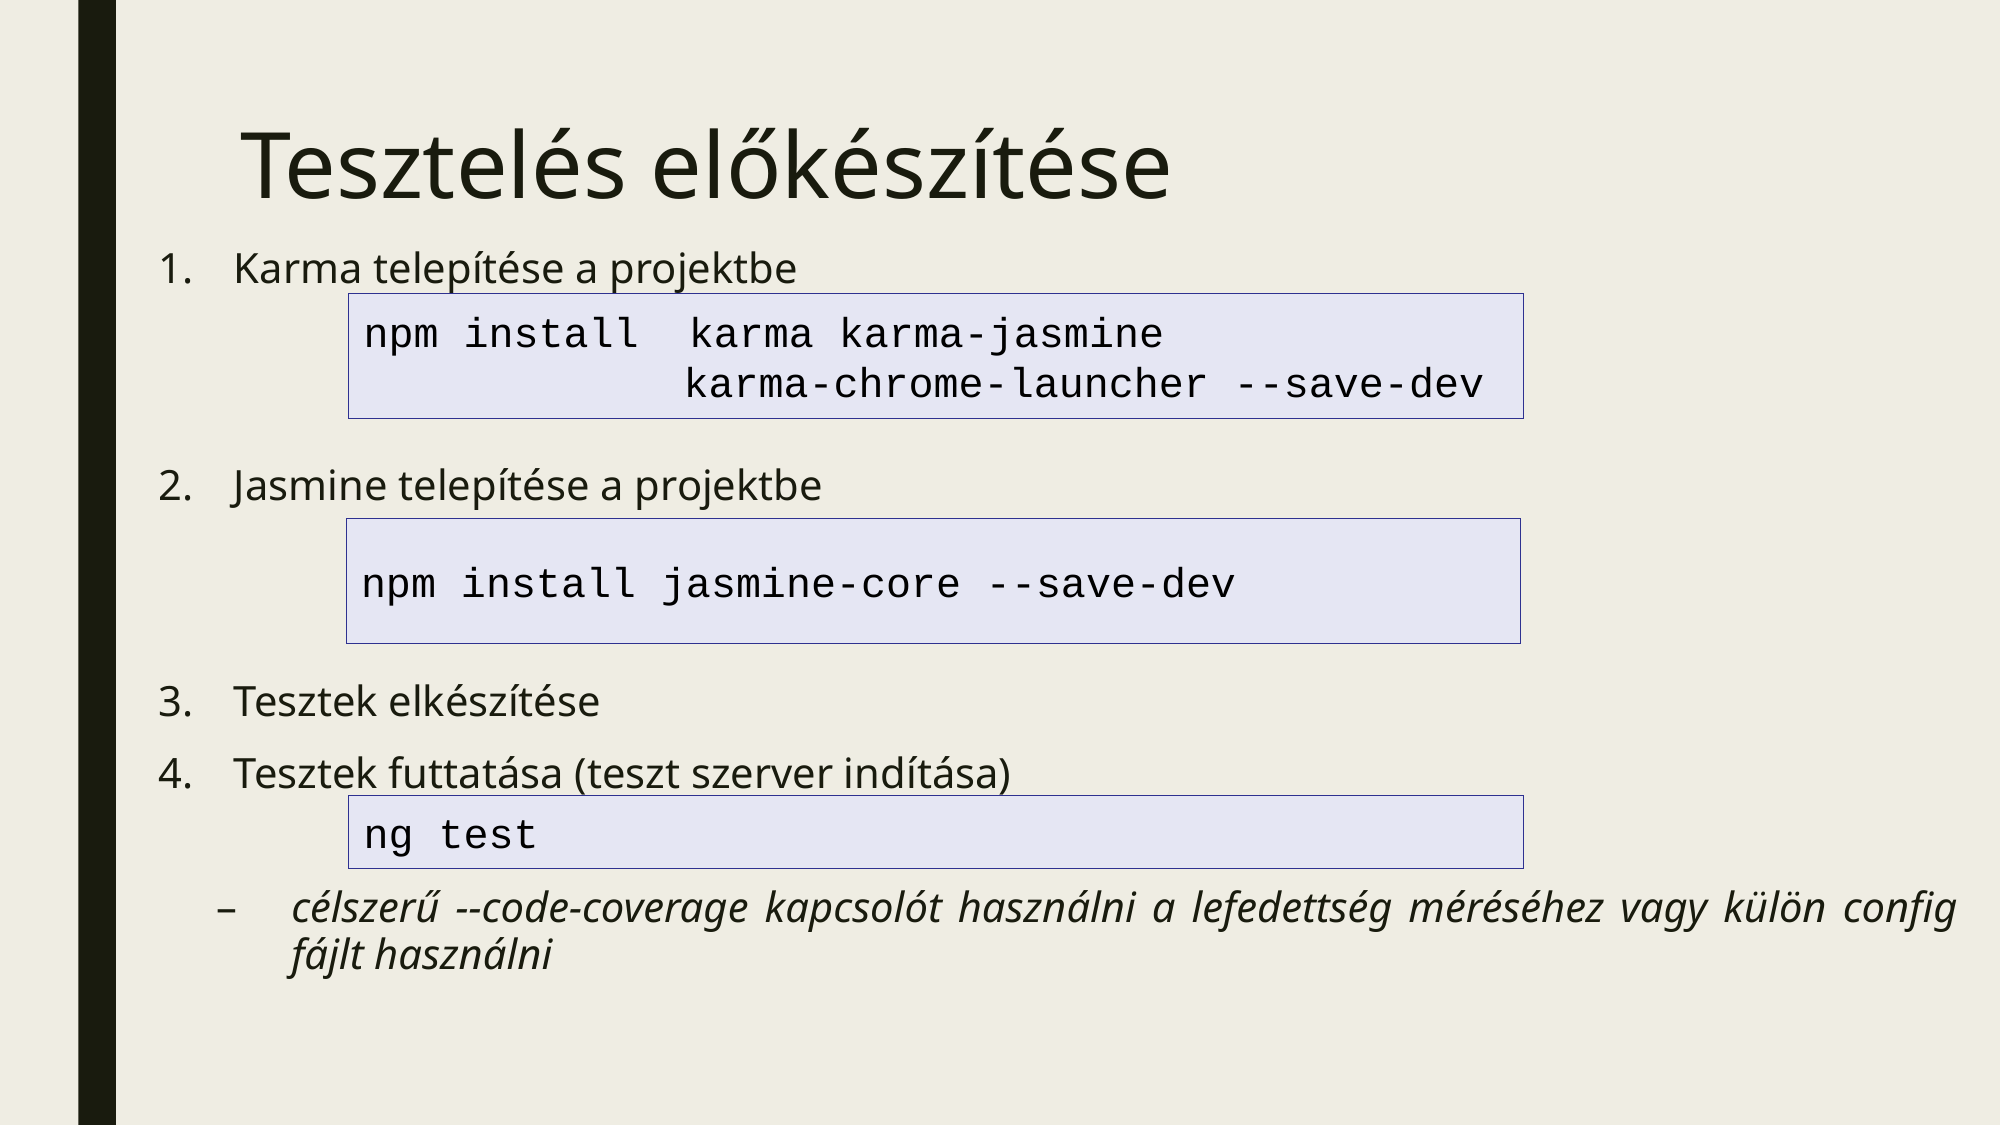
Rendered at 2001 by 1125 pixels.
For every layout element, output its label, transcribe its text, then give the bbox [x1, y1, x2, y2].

text_box npm install karma karma-jasmine karma-chrome-launcher --save-dev [348, 293, 1524, 419]
title Tesztelés előkészítése [225, 112, 1800, 238]
text_box ng test [348, 795, 1524, 869]
list Karma telepítése a projektbe Jasmine telepítése a projektbe Tesztek elkészítése Tesztek futtatása (teszt szerver indítása) célszerű --code-coverage kapcsolót használni a lefedettség méréséhez vagy külön config fájlt használni [143, 238, 1974, 1104]
text_box npm install jasmine-core --save-dev [346, 518, 1521, 644]
